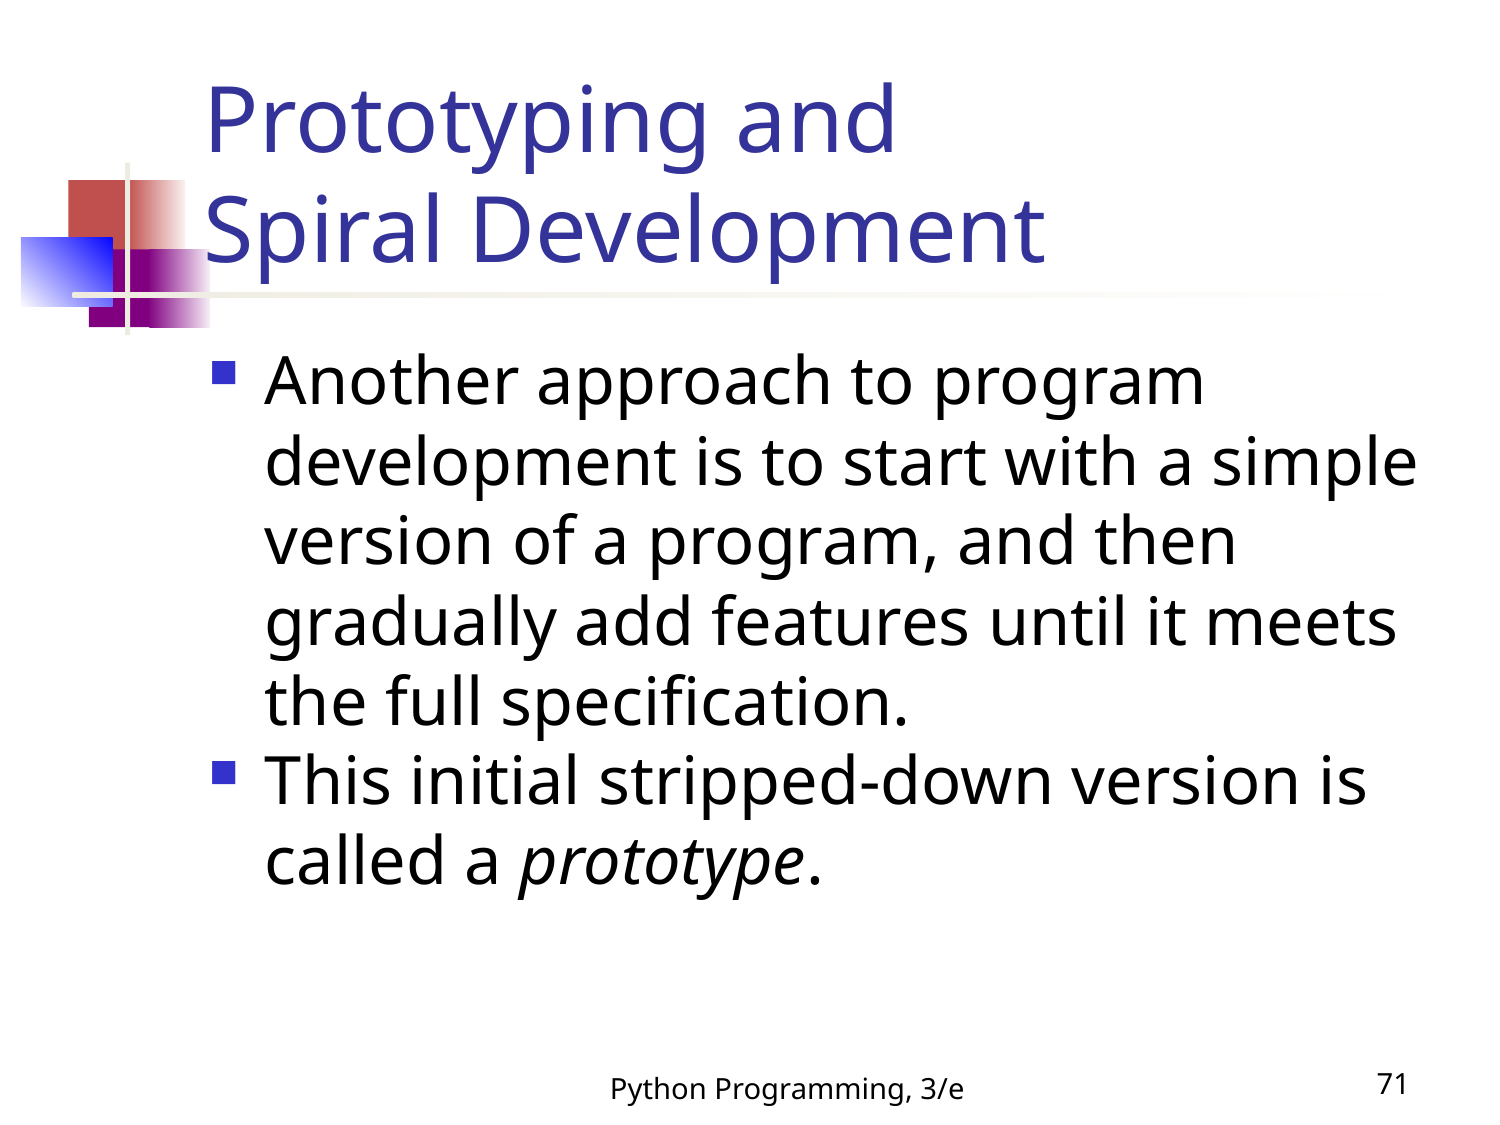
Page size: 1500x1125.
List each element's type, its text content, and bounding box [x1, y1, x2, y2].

text_box 1 [1112, 1037, 1425, 1113]
text_box Python Programming, 3/e [549, 1037, 1025, 1113]
text_box Prototyping and Spiral Development [188, 101, 1467, 289]
text_box Another approach to program development is to start with a simple version of a program, and then gradually add features until it meets the full specification. This initial stripped-down version is called a prototype. [193, 331, 1469, 1006]
